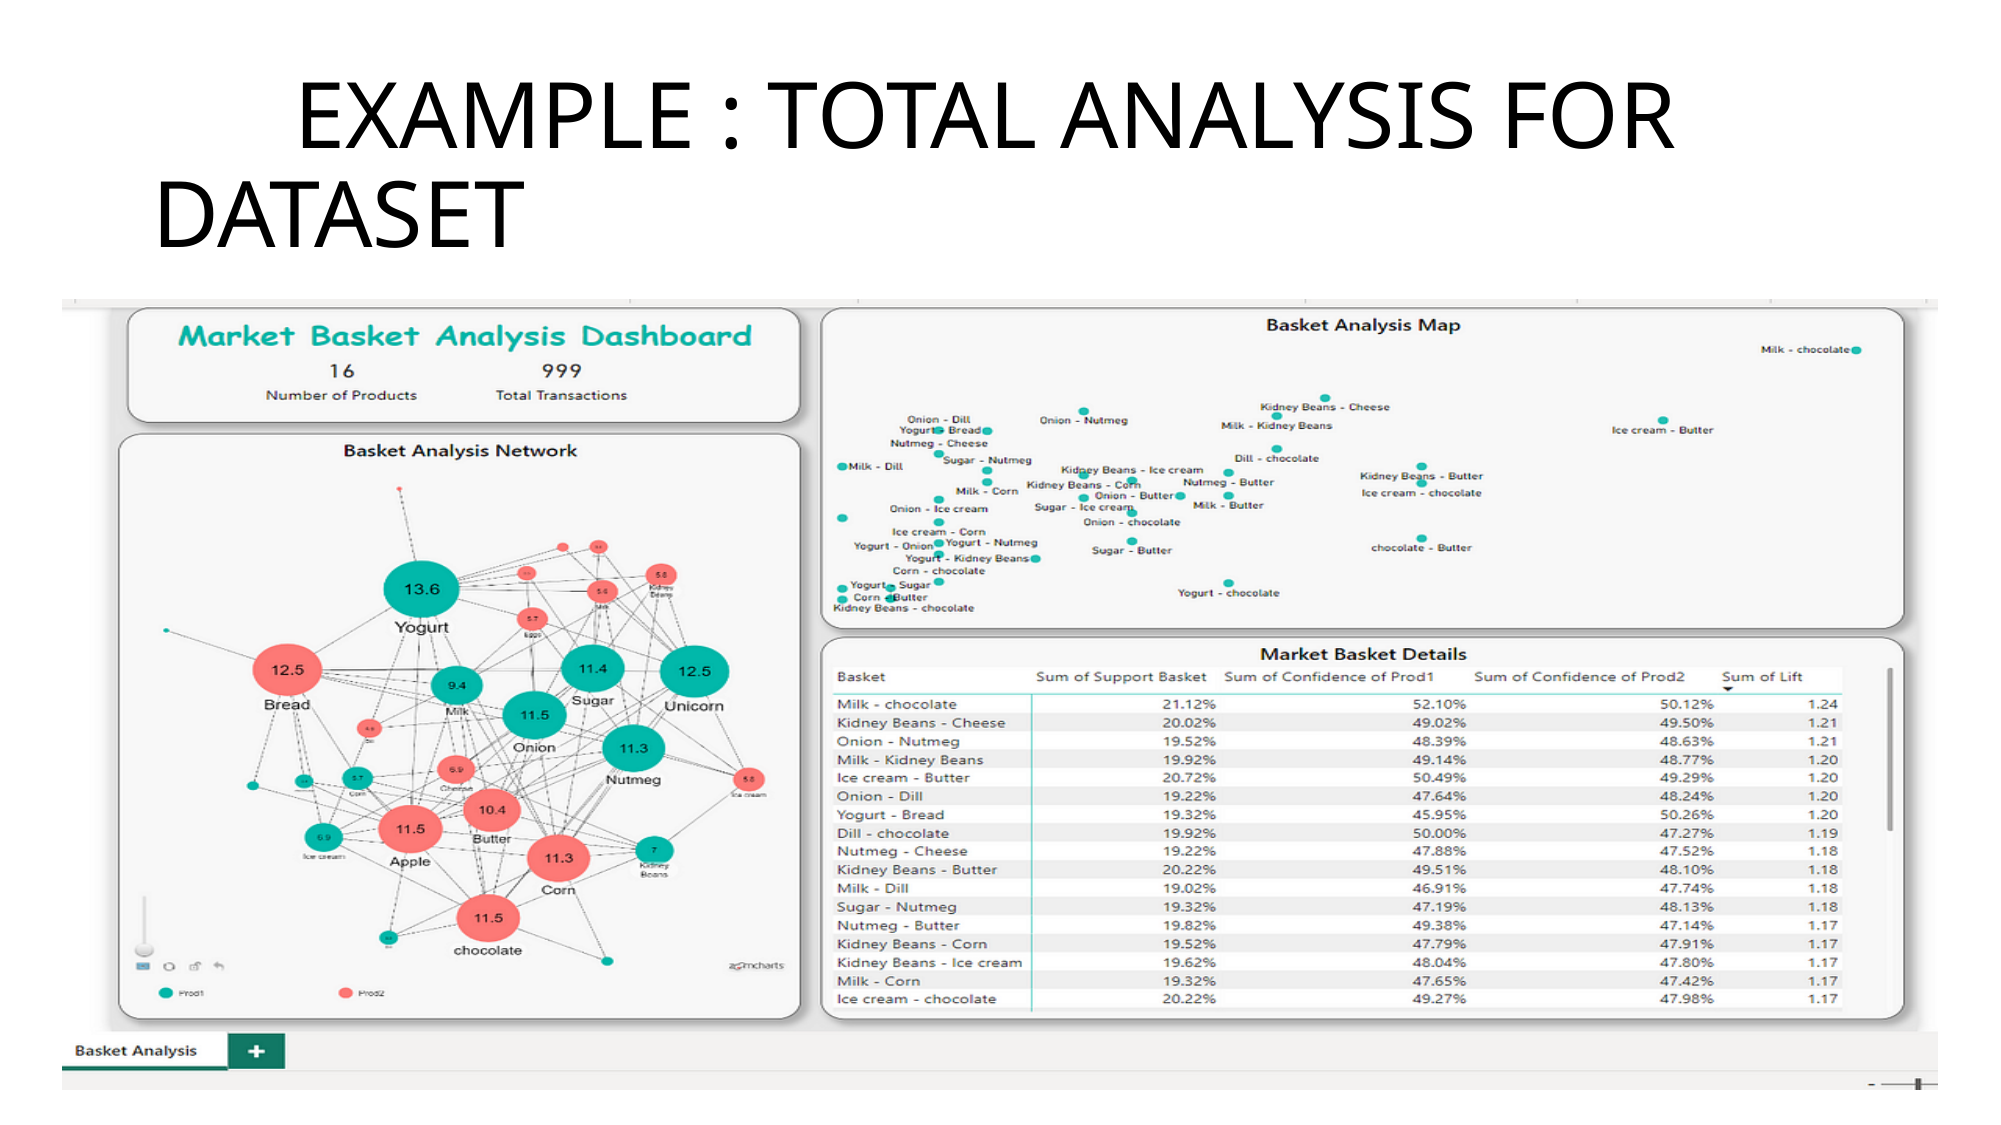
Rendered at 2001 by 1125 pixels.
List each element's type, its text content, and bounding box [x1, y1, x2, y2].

picture [62, 299, 1938, 1090]
title EXAMPLE : TOTAL ANALYSIS FOR DATASET [137, 59, 1863, 278]
